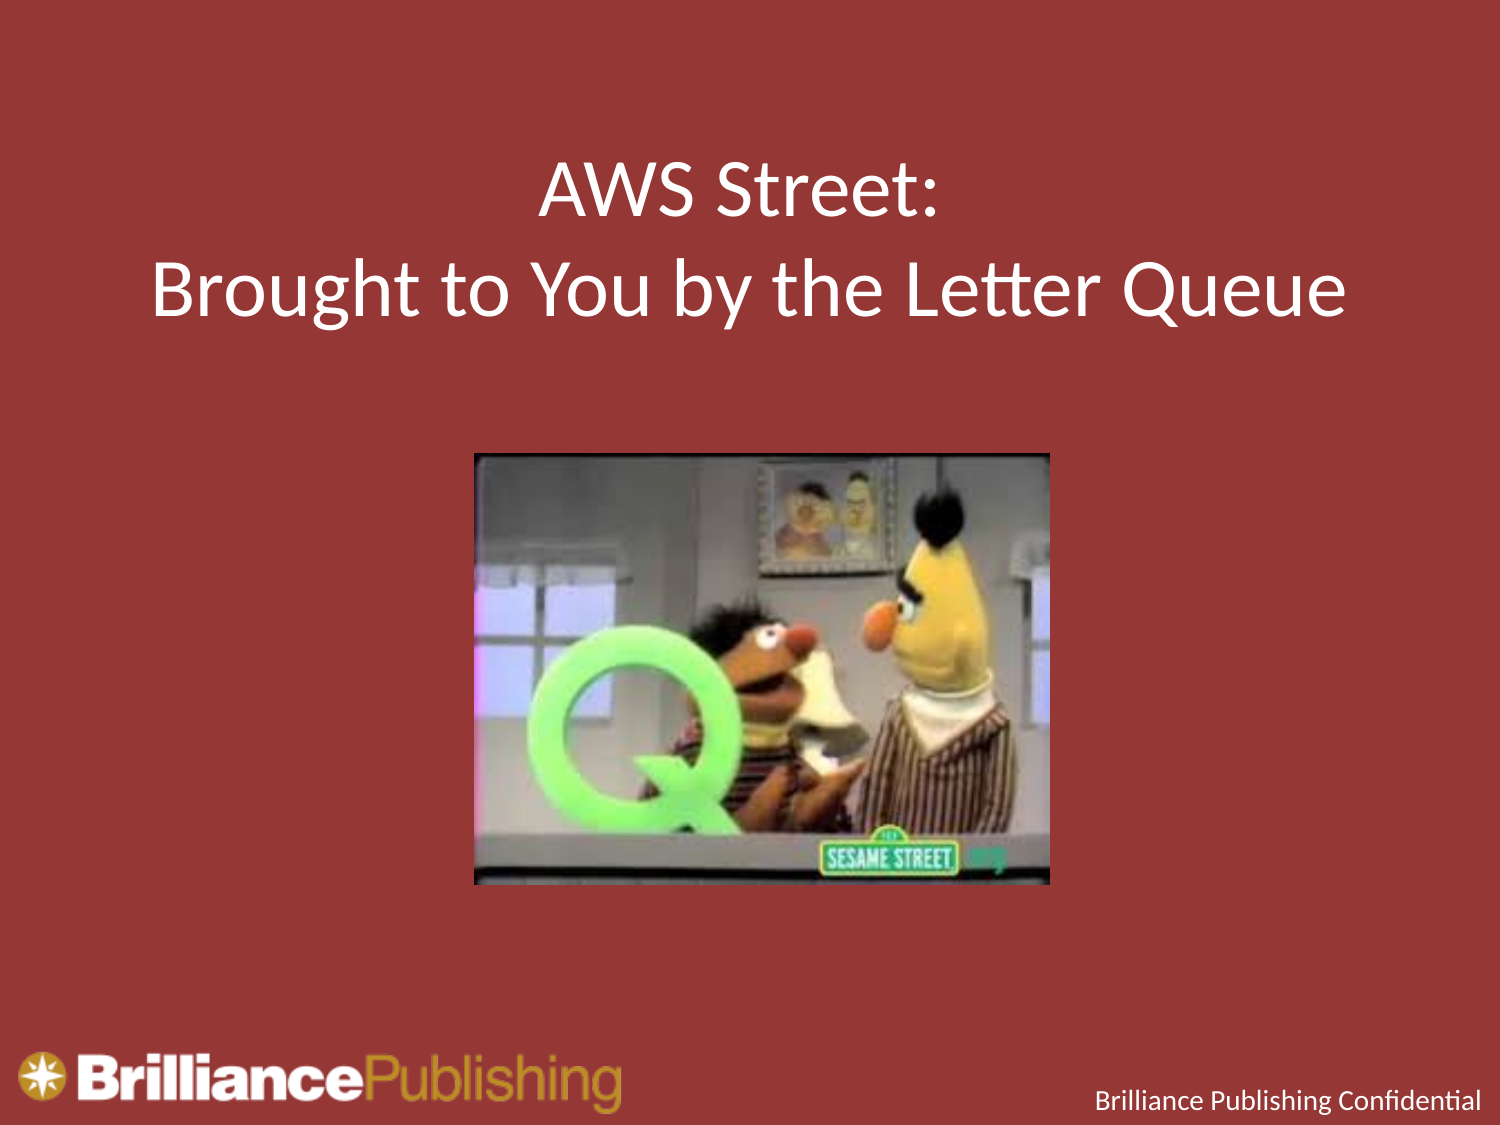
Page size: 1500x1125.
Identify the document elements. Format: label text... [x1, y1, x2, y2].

picture [0, 994, 644, 1125]
title AWS Street: Brought to You by the Letter Queue [112, 112, 1388, 354]
text_box Brilliance Publishing Confidential [1080, 1073, 1497, 1124]
picture [474, 453, 1051, 885]
